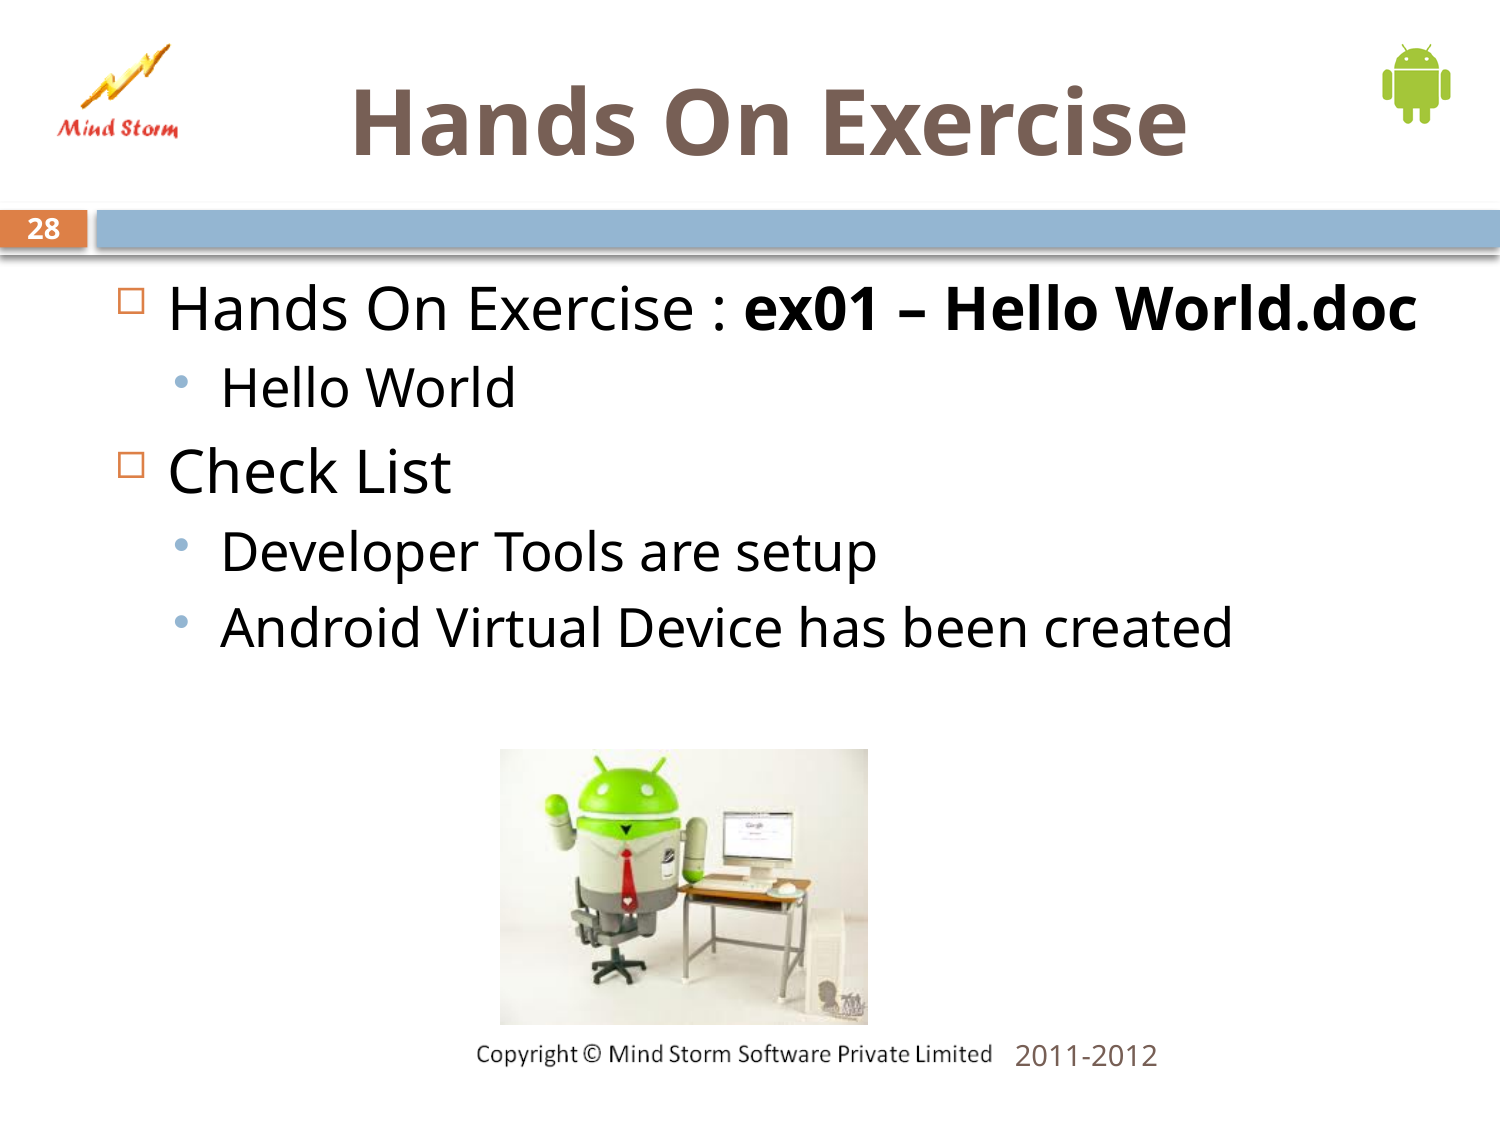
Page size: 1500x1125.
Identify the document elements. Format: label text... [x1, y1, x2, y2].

picture [499, 749, 868, 1026]
list Hands On Exercise : ex01 – Hello World.doc Hello World Check List Developer Tools are setup Android Virtual Device has been created [100, 262, 1438, 1000]
picture [37, 37, 100, 150]
title Hands On Exercise [100, 37, 1438, 200]
slide_number 2011-2012 [999, 1025, 1438, 1085]
slide_number 28 [0, 209, 88, 250]
picture [474, 1037, 999, 1072]
picture [1438, 37, 1454, 131]
